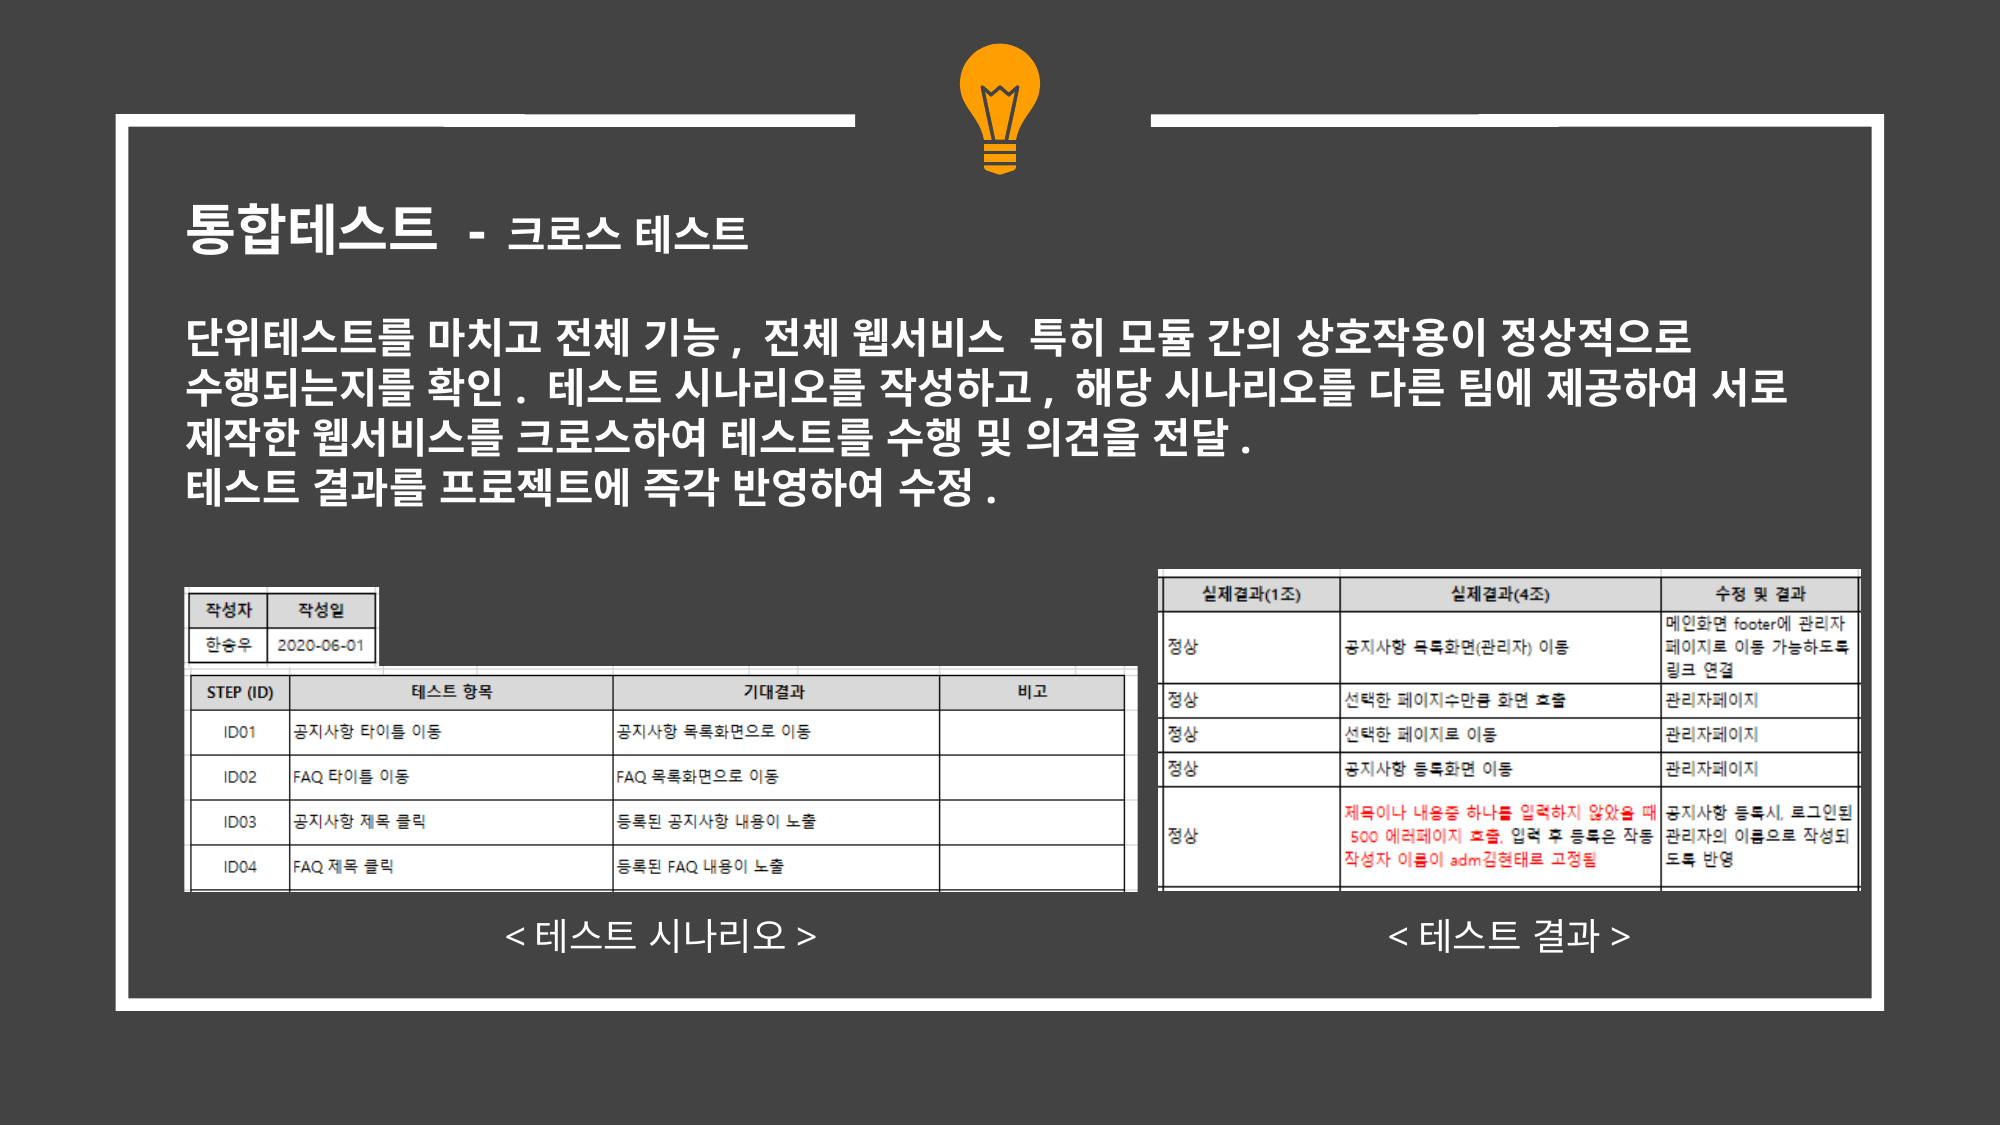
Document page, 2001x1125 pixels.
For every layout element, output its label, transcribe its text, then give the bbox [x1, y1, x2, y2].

text_box <테스트 결과> [1372, 905, 1647, 966]
picture [1158, 569, 1861, 891]
text_box 통합테스트 - 크로스 테스트 단위테스트를 마치고 전체 기능, 전체 웹서비스 특히 모듈 간의 상호작용이 정상적으로 수행되는지를 확인. 테스트 시나리오를 작성하고, 해당 시나리오를 다른 팀에 제공하여 서로 제작한 웹서비스를 크로스하여 테스트를 수행 및 의견을 전달. 테스트 결과를 프로젝트에 즉각 반영하여 수정. [165, 174, 1819, 285]
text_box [184, 587, 1138, 892]
text_box <테스트 시나리오> [489, 905, 833, 966]
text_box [959, 43, 1041, 175]
